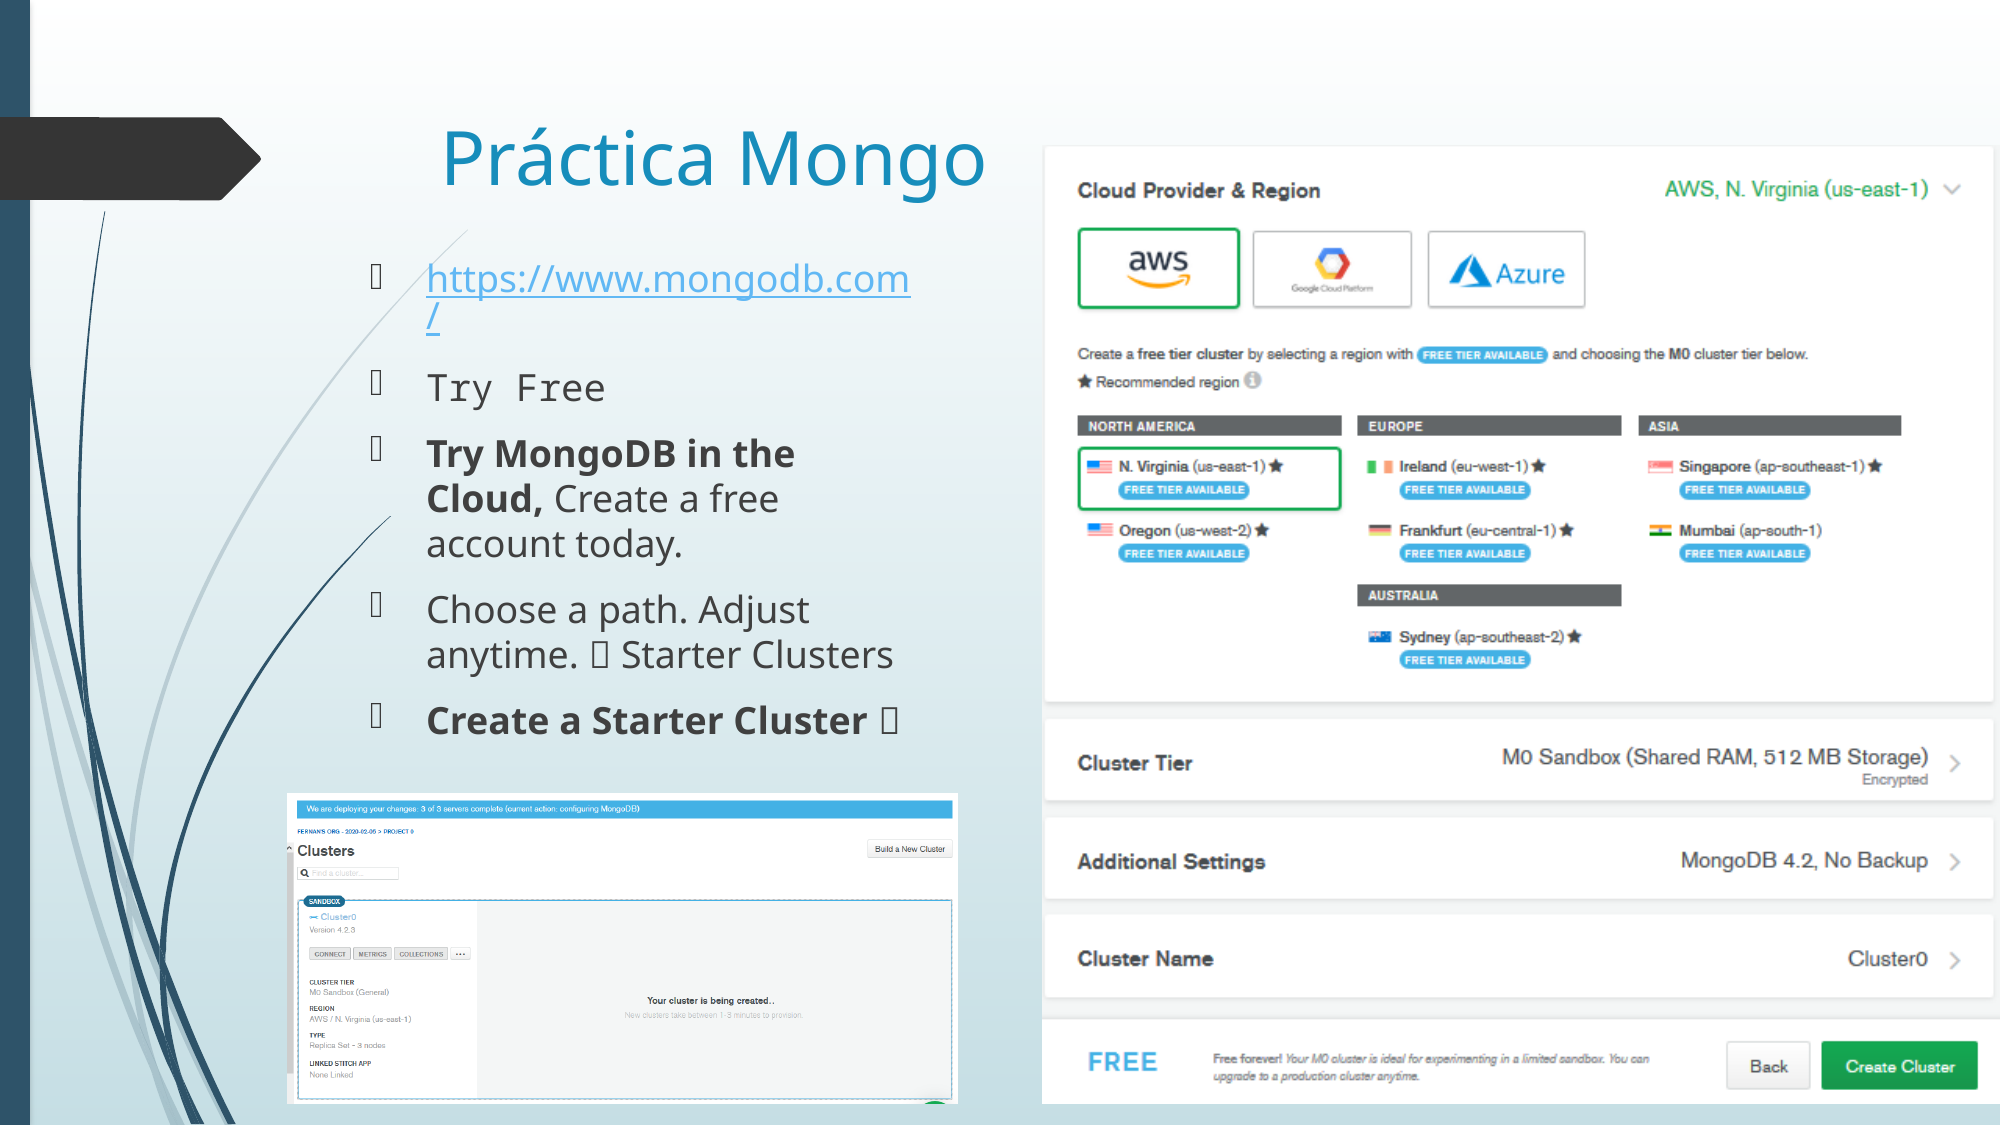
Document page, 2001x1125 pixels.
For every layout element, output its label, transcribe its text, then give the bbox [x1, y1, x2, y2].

list https://www.mongodb.com/ Try Free Try MongoDB in the Cloud, Create a free account today. Choose a path. Adjust anytime.  Starter Clusters Create a Starter Cluster  [354, 247, 930, 793]
picture [1041, 145, 2000, 1104]
picture [287, 793, 959, 1104]
title Práctica Mongo [425, 102, 1888, 313]
